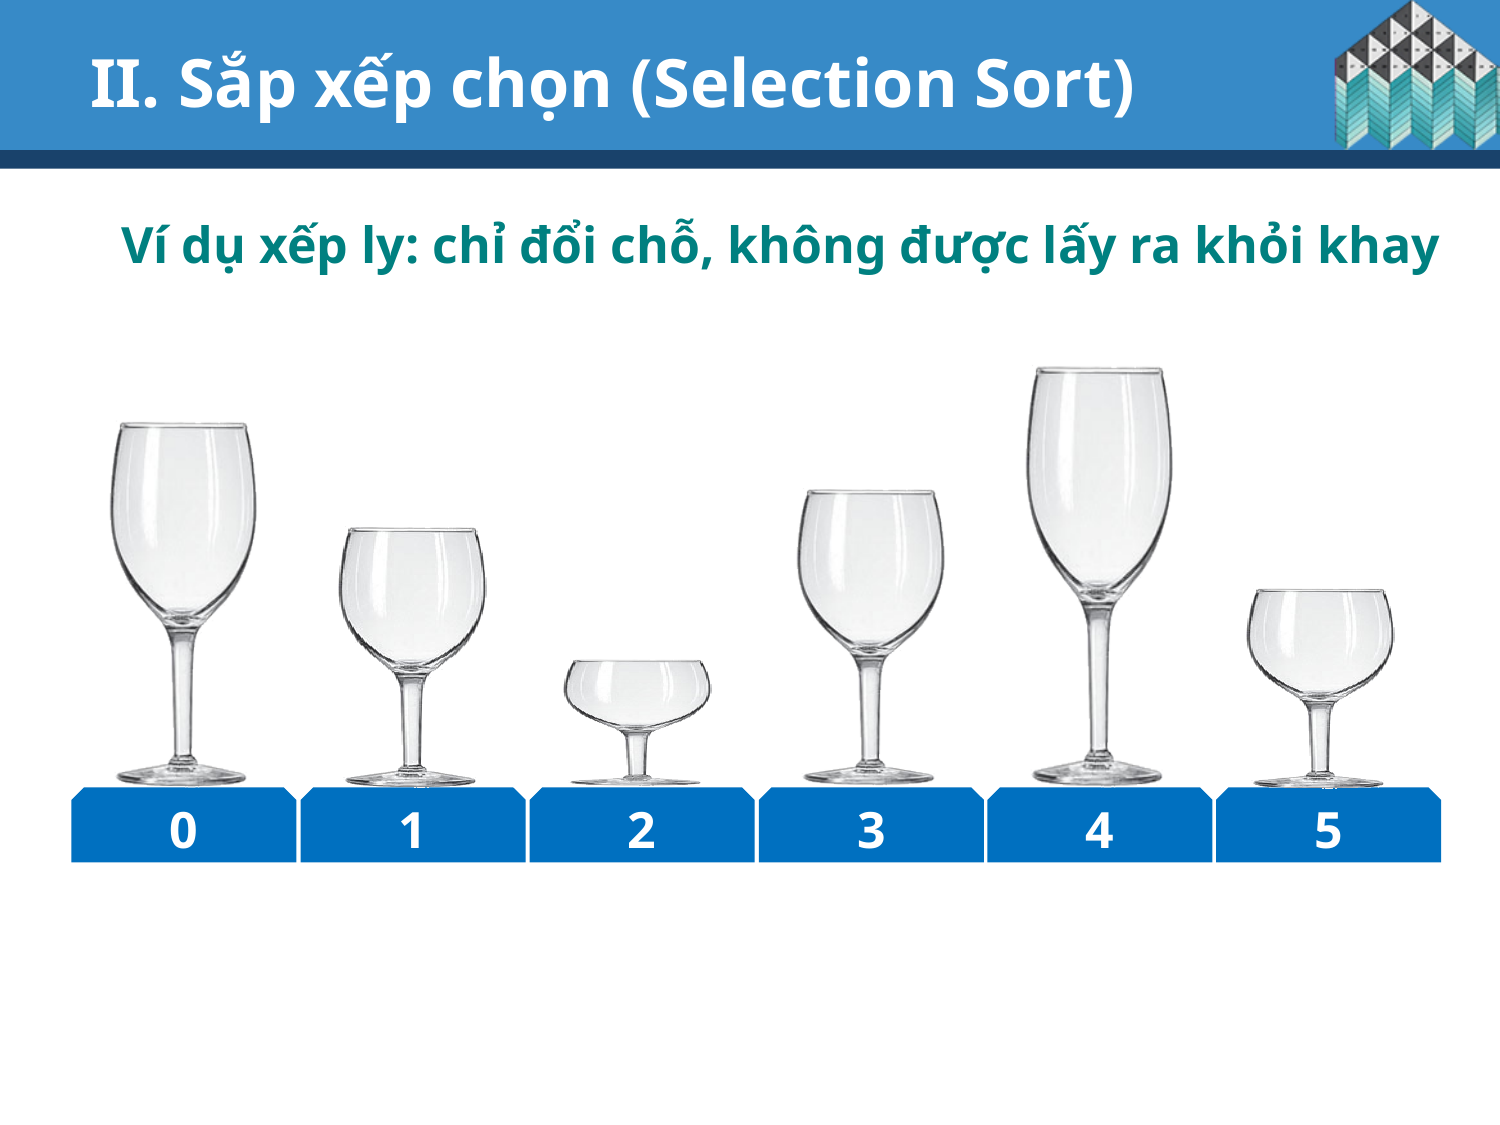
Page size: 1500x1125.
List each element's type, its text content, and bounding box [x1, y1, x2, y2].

text_box 4 [985, 785, 1214, 865]
text_box 1 [298, 785, 528, 865]
picture [1244, 586, 1399, 793]
picture [336, 524, 491, 793]
list Ví dụ xếp ly: chỉ đổi chỗ, không được lấy ra khỏi khay [106, 200, 1475, 288]
picture [1022, 362, 1178, 795]
picture [106, 417, 261, 794]
picture [0, 1, 1500, 150]
text_box 3 [756, 785, 986, 865]
text_box 0 [69, 785, 298, 865]
text_box 5 [1213, 785, 1444, 865]
picture [561, 658, 716, 788]
text_box 2 [527, 785, 757, 865]
title II. Sắp xếp chọn (Selection Sort) [75, 24, 1350, 138]
picture [794, 486, 949, 792]
